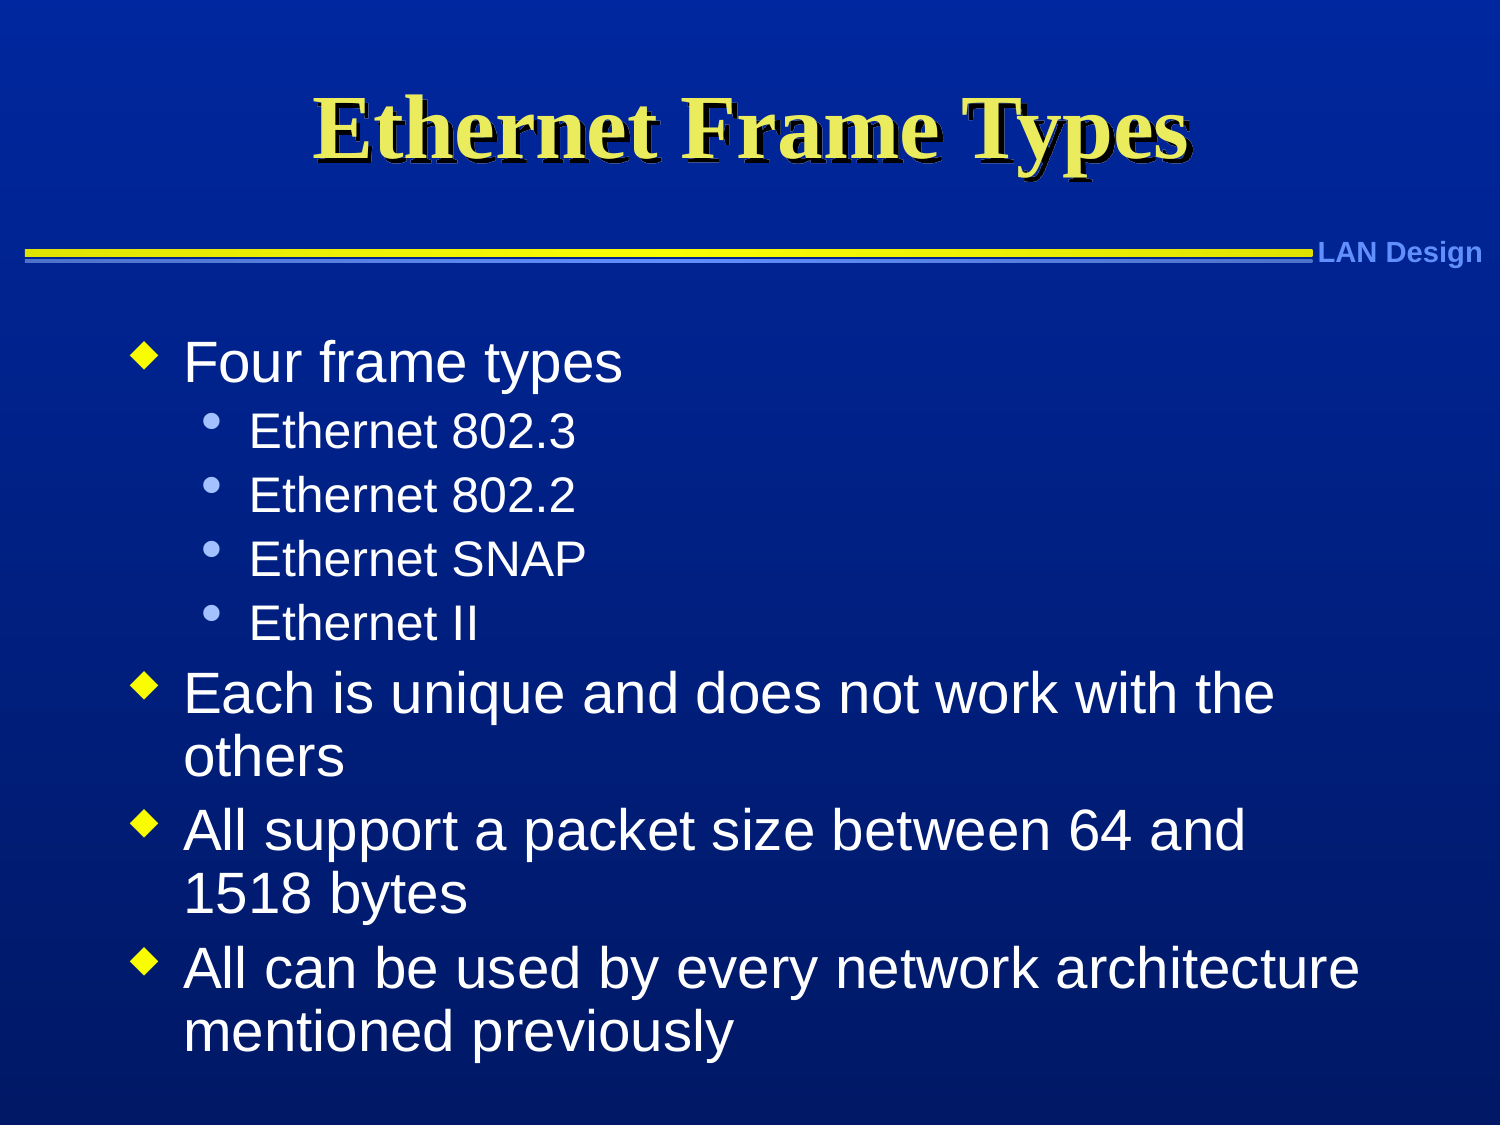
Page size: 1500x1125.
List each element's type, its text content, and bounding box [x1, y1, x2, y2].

list Four frame types Ethernet 802.3 Ethernet 802.2 Ethernet SNAP Ethernet II Each is unique and does not work with the others All support a packet size between 64 and 1518 bytes All can be used by every network architecture mentioned previously [111, 324, 1391, 1001]
title Ethernet Frame Types [111, 27, 1392, 217]
